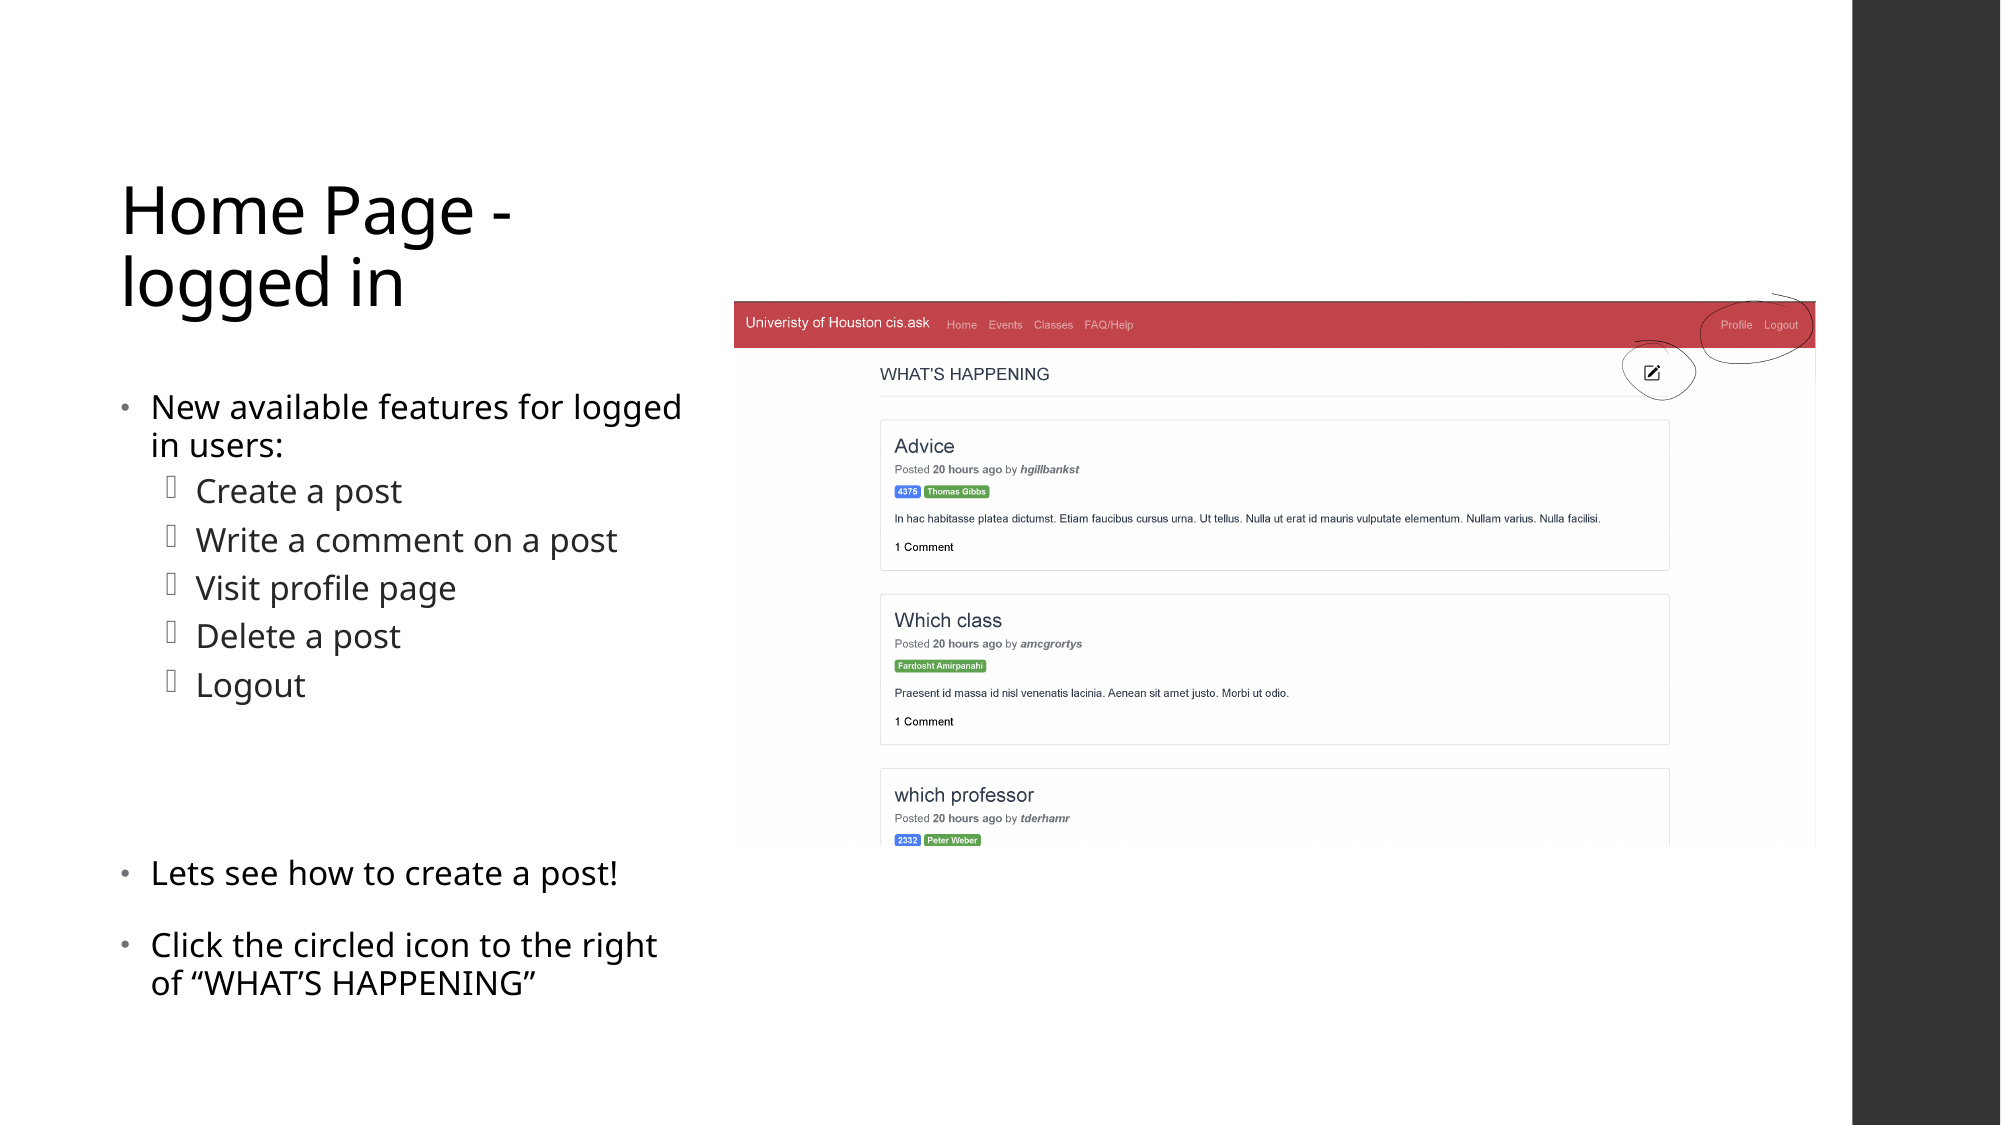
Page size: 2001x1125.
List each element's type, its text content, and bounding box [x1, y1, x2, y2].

list New available features for logged in users: Create a post Write a comment on a post Visit profile page Delete a post Logout Lets see how to create a post! Click the circled icon to the right of “WHAT’S HAPPENING” [105, 381, 711, 1014]
picture [733, 293, 1816, 846]
title Home Page - logged in [105, 104, 711, 329]
